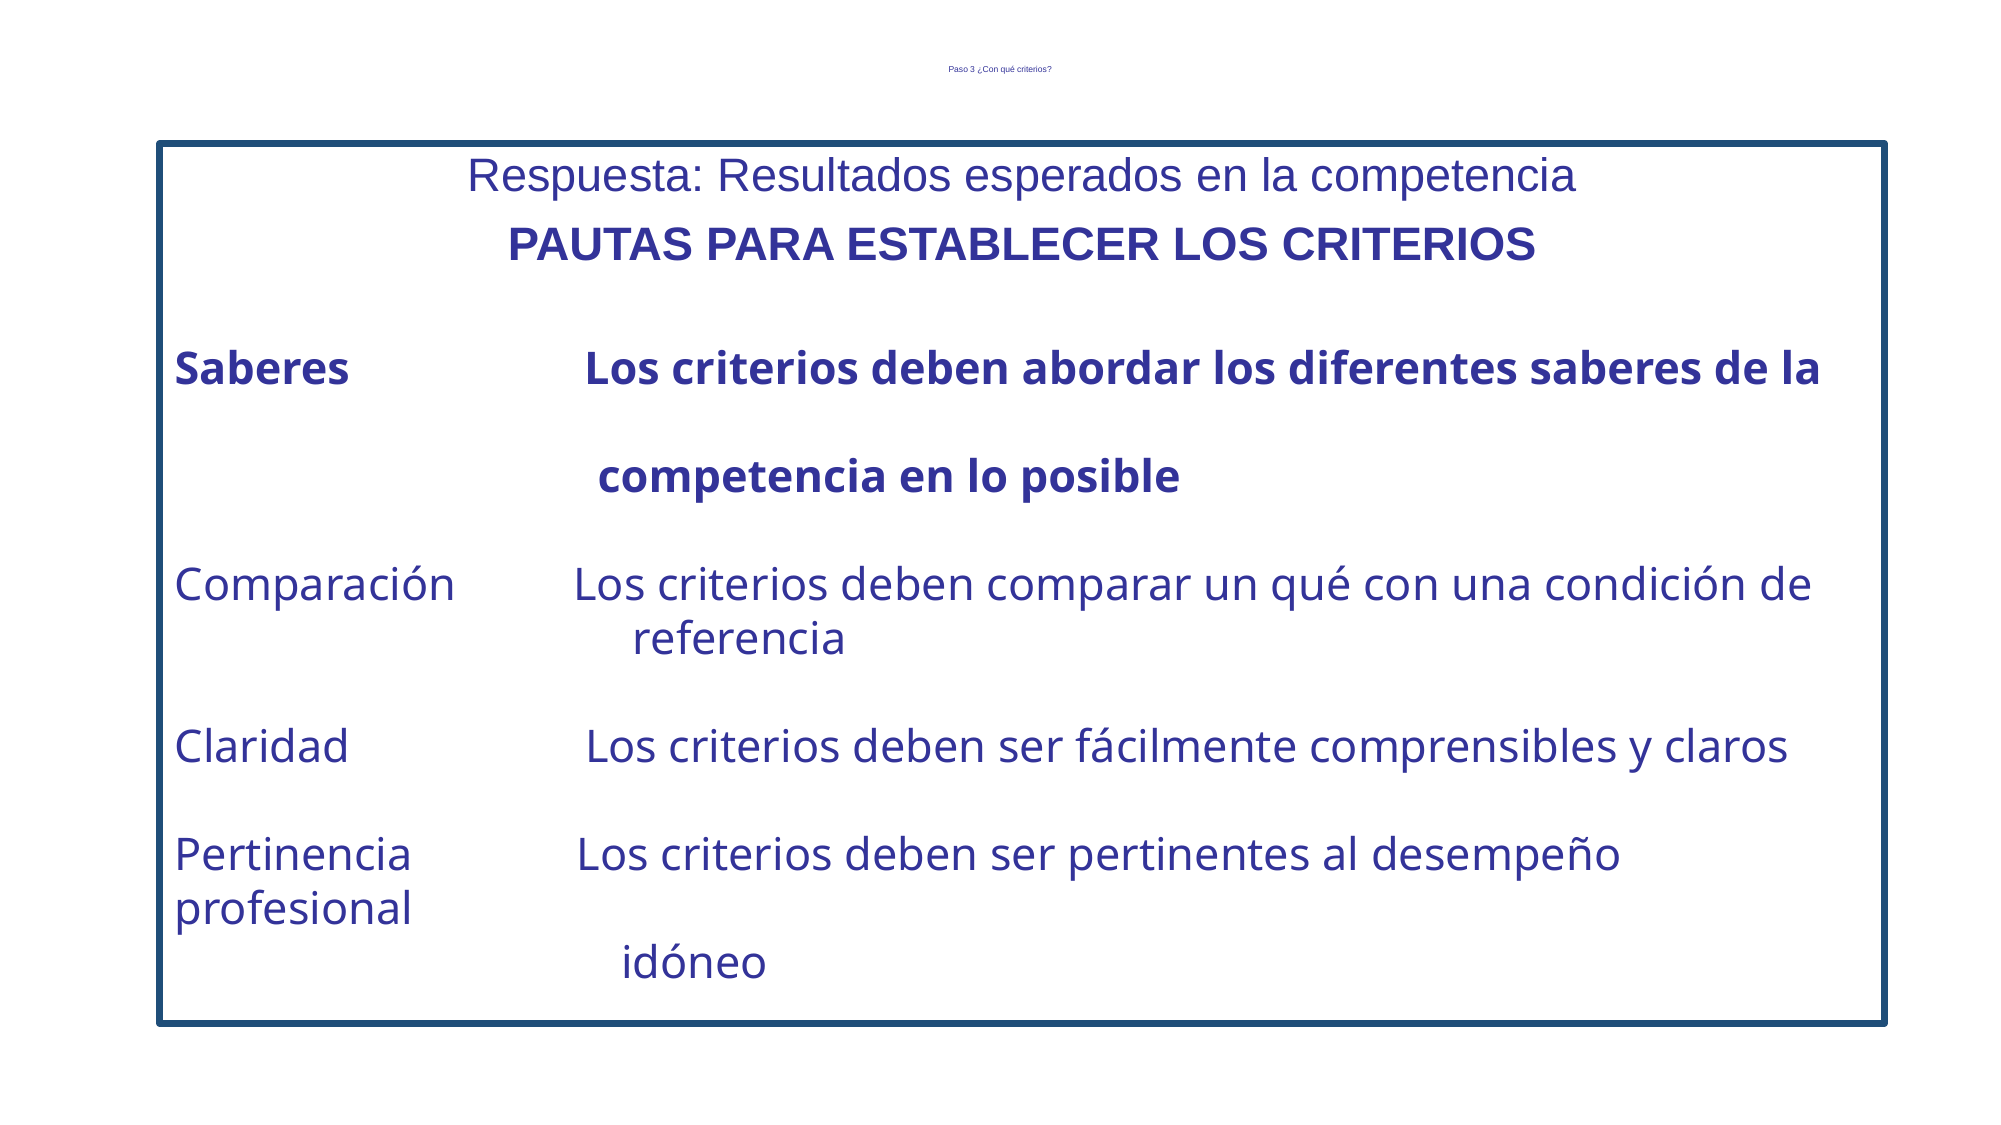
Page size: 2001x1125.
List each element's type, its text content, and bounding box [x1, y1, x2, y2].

list Respuesta: Resultados esperados en la competencia PAUTAS PARA ESTABLECER LOS CRITERIOS Saberes Los criterios deben abordar los diferentes saberes de la competencia en lo posible Comparación Los criterios deben comparar un qué con una condición de referencia Claridad Los criterios deben ser fácilmente comprensibles y claros Pertinencia Los criterios deben ser pertinentes al desempeño profesional idóneo [159, 143, 1885, 1024]
title Paso 3 ¿Con qué criterios? [137, 24, 1863, 111]
